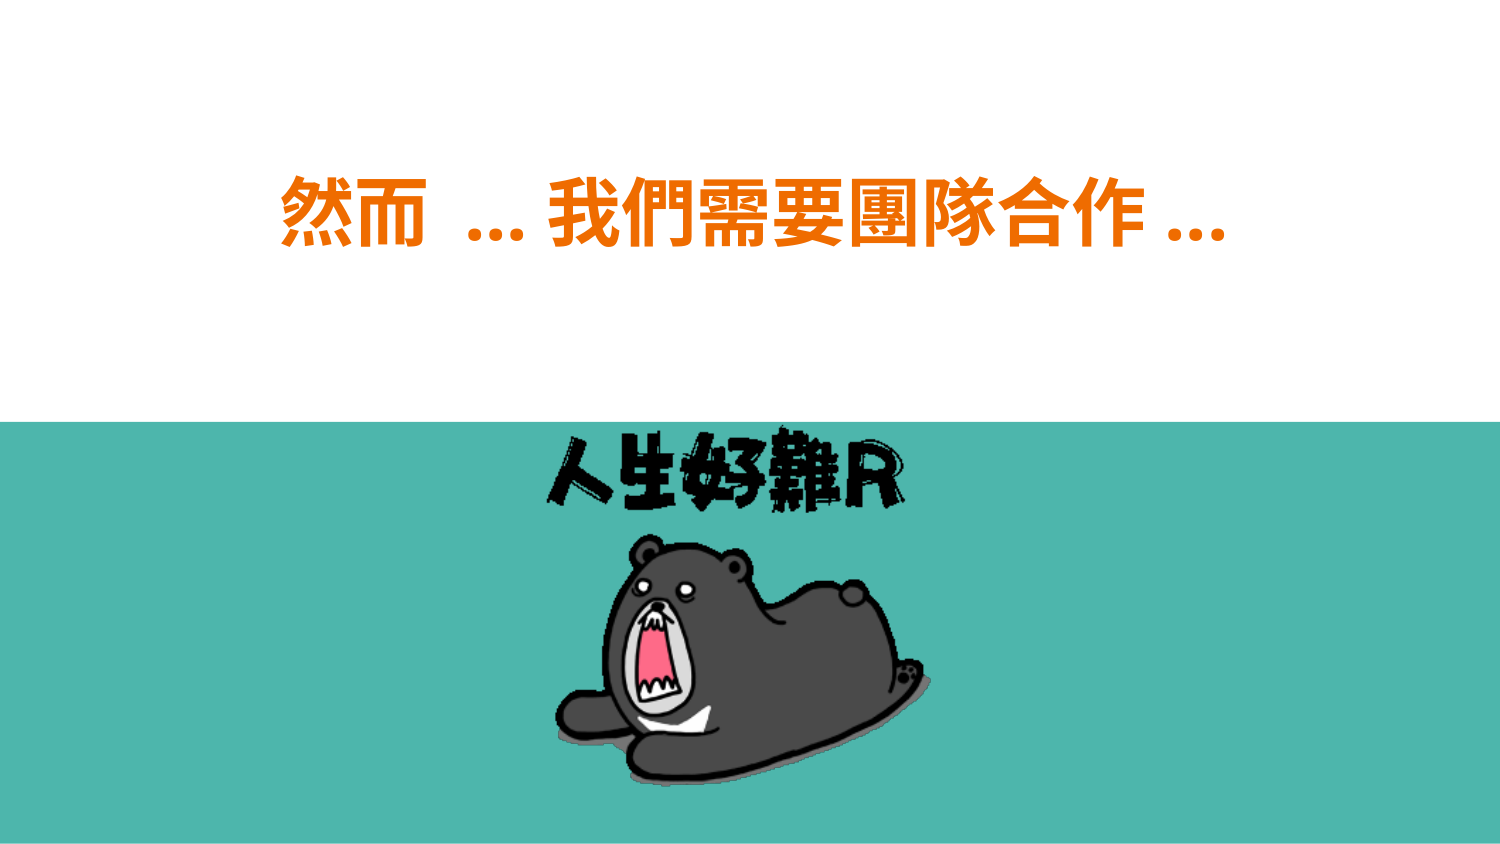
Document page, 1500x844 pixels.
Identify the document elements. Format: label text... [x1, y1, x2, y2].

picture [465, 394, 966, 819]
title 然而 ...我們需要團隊合作... [51, 133, 1458, 289]
